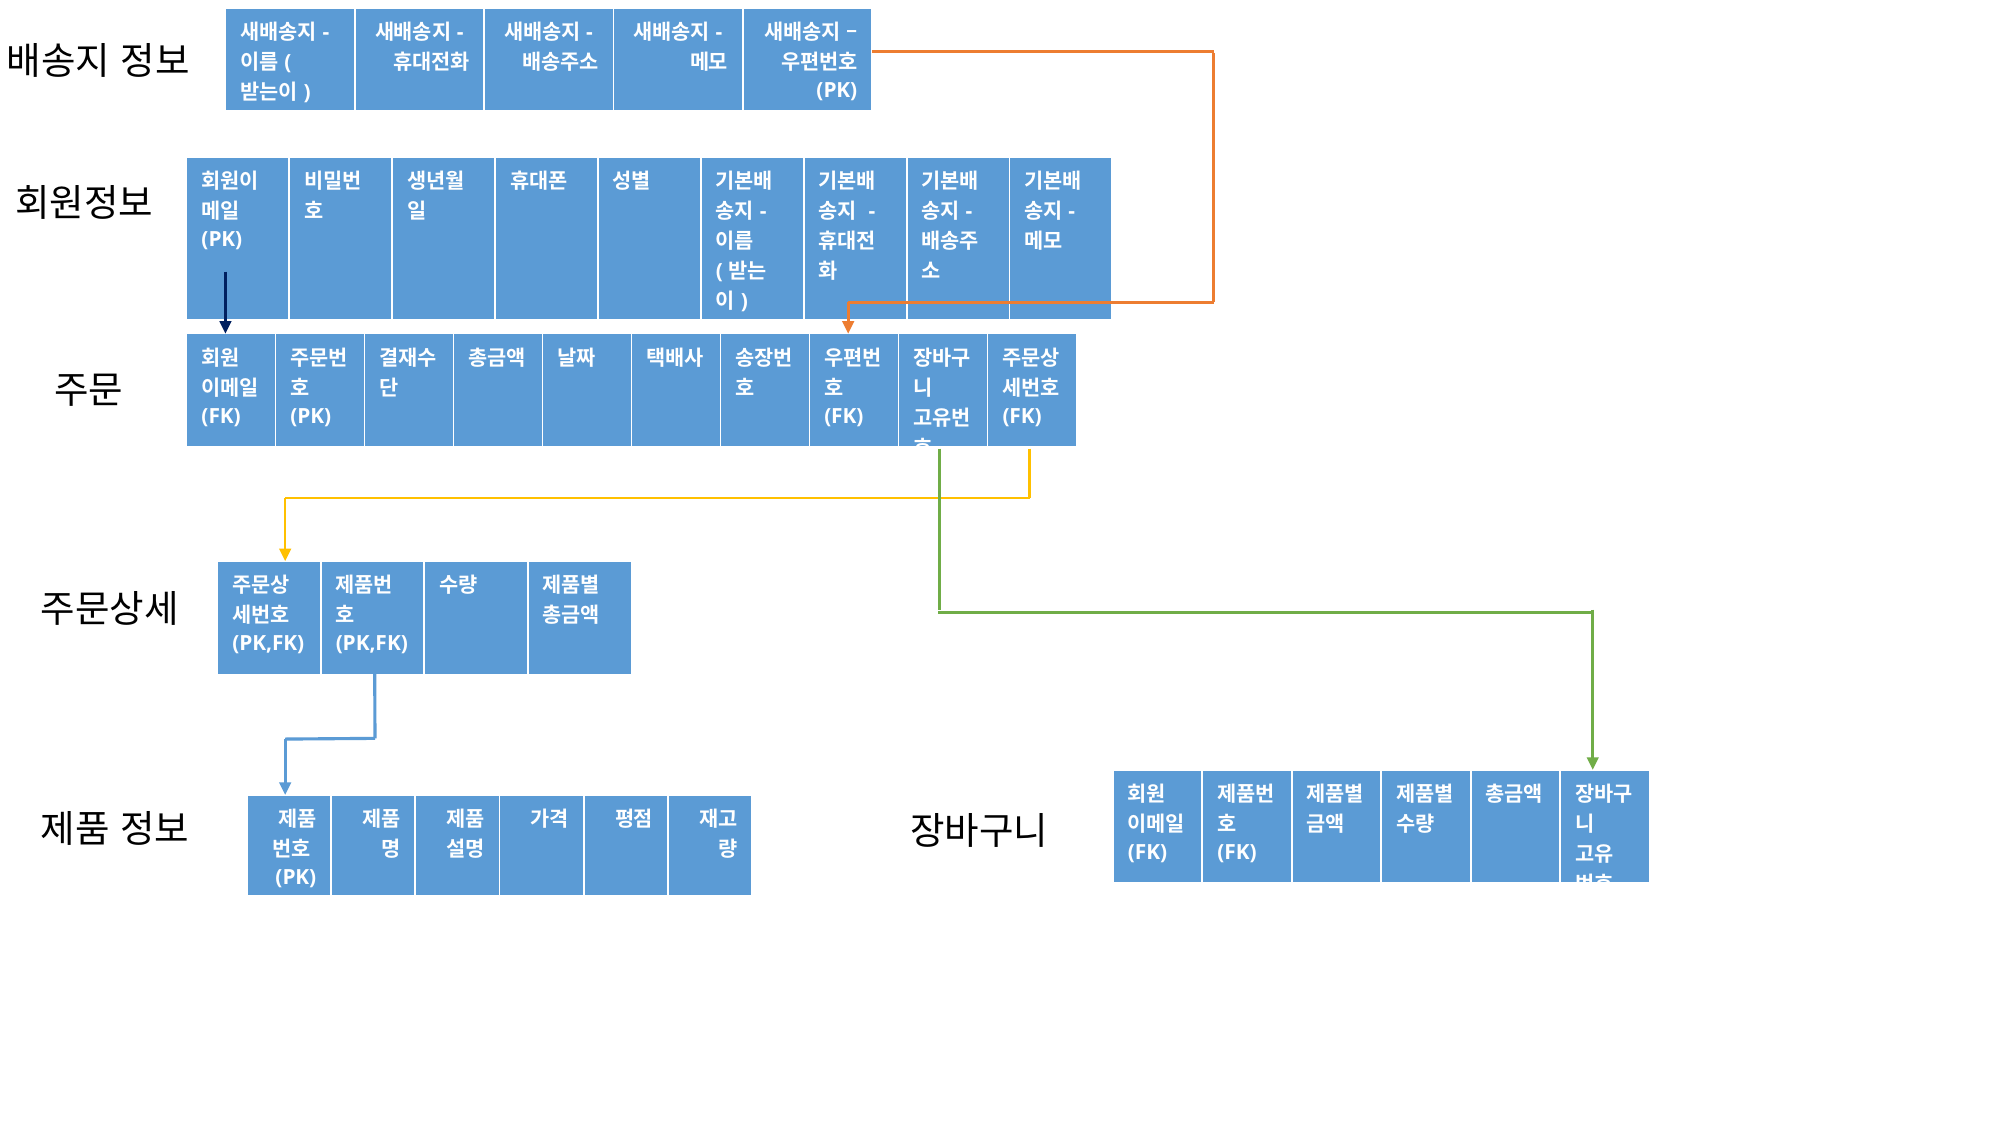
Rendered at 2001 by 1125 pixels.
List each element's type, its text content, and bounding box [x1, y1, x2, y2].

table_header 송장번호 [721, 334, 809, 446]
text_box 장바구니 [895, 799, 1113, 860]
table_header 기본배송지-이름(받는이) [702, 158, 803, 319]
table_header 주문상세번호 (PK,FK) [218, 562, 320, 674]
table_header 새배송지-이름(받는이) [226, 9, 354, 110]
table_header 우편번호(FK) [810, 334, 898, 446]
table_header 결재수단 [365, 334, 453, 446]
text_box 배송지 정보 [0, 29, 251, 90]
text_box 회원정보 [0, 171, 226, 232]
table_header 주문번호(PK) [276, 334, 364, 446]
table_header 총금액 [454, 334, 542, 446]
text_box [285, 448, 938, 561]
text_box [285, 657, 375, 795]
table_header 비밀번호 [290, 158, 391, 319]
table_header 날짜 [543, 334, 631, 446]
text_box 주문상세 [26, 577, 286, 638]
table_header 제품별 총금액 [529, 562, 631, 674]
table_header 제품번호(PK) [248, 796, 330, 895]
table_header 총금액 [1472, 771, 1559, 882]
table_header 수량 [425, 562, 527, 674]
table_header 생년월일 [393, 158, 494, 319]
table_header 새배송지-휴대전화 [356, 9, 483, 110]
table_header 재고량 [669, 796, 751, 895]
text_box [848, 51, 1214, 334]
table_header 새배송지 –우편번호 (PK) [744, 9, 871, 110]
table_header 성별 [599, 158, 700, 319]
table_header 장바구니 고유 번호 [1561, 771, 1649, 882]
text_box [938, 448, 1595, 770]
table_header 회원 이메일(FK) [187, 334, 275, 446]
table_header 제품명 [332, 796, 414, 895]
table_header 제품번호(FK) [1203, 771, 1291, 882]
table_header 가격 [500, 796, 583, 895]
table_header 기본배송지 -휴대전화 [805, 158, 848, 319]
table_header 제품설명 [416, 796, 499, 895]
text_box 주문 [39, 358, 186, 419]
table_header 회원 이메일(FK) [1114, 771, 1201, 882]
table_header 휴대폰 [496, 158, 597, 319]
table_header 새배송지-배송주소 [485, 9, 613, 110]
table_header 제품별 금액 [1293, 771, 1380, 882]
table_header 제품번호(PK,FK) [322, 562, 423, 674]
table_header 주문상세번호(FK) [988, 334, 1076, 446]
table_header 평점 [585, 796, 667, 895]
table_header 택배사 [632, 334, 720, 446]
table_header 제품별 수량 [1382, 771, 1470, 882]
table_header 장바구니 고유번호 [899, 334, 987, 446]
table_header 새배송지-메모 [614, 9, 742, 110]
table_header 회원이메일(PK) [187, 158, 288, 319]
text_box 제품 정보 [26, 797, 247, 857]
